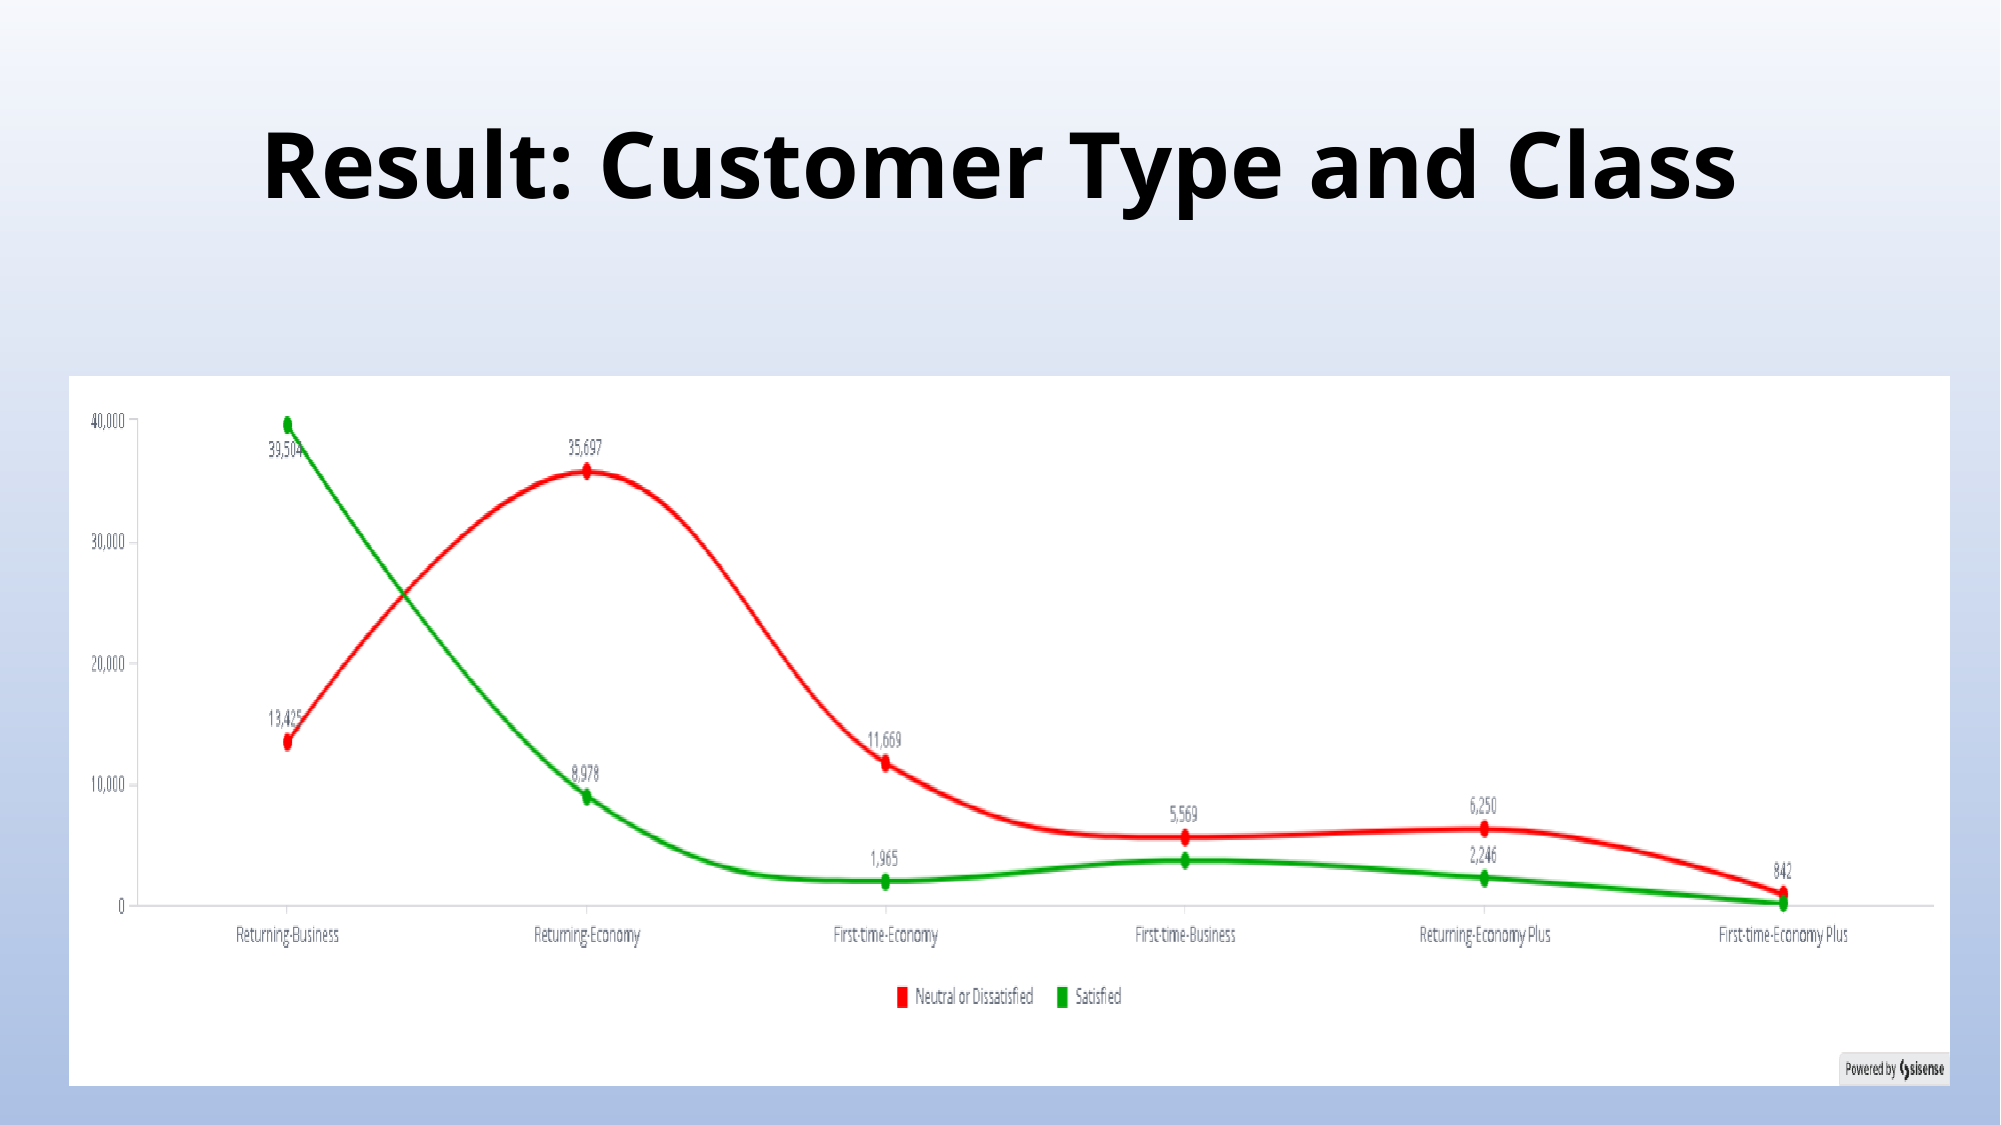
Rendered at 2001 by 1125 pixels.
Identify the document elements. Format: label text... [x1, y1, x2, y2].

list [69, 376, 1950, 1086]
title Result: Customer Type and Class [137, 59, 1863, 278]
